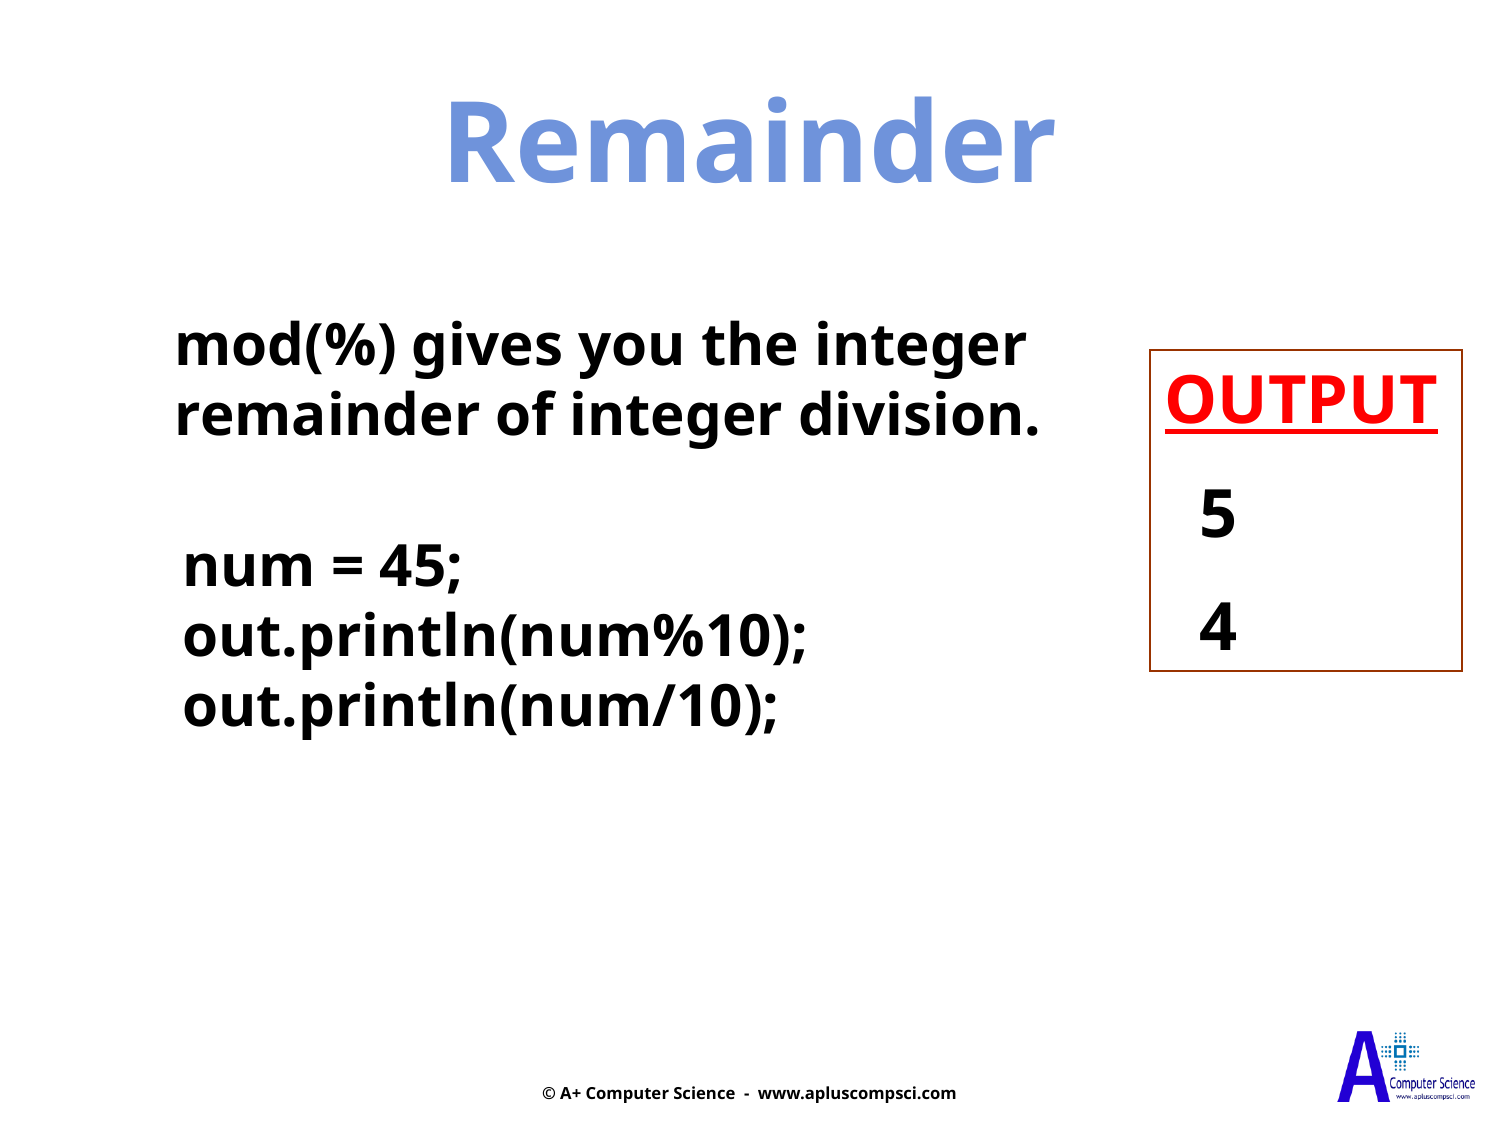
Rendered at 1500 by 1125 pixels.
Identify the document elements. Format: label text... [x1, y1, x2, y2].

text_box mod(%) gives you the integer remainder of integer division. [160, 299, 1057, 455]
text_box num = 45; out.println(num%10); out.println(num/10); [167, 520, 823, 816]
text_box OUTPUT 5 4 [1149, 349, 1463, 672]
footer © A+ Computer Science - www.apluscompsci.com [512, 1024, 988, 1101]
picture [1337, 1031, 1475, 1102]
text_box Remainder [0, 62, 1500, 213]
